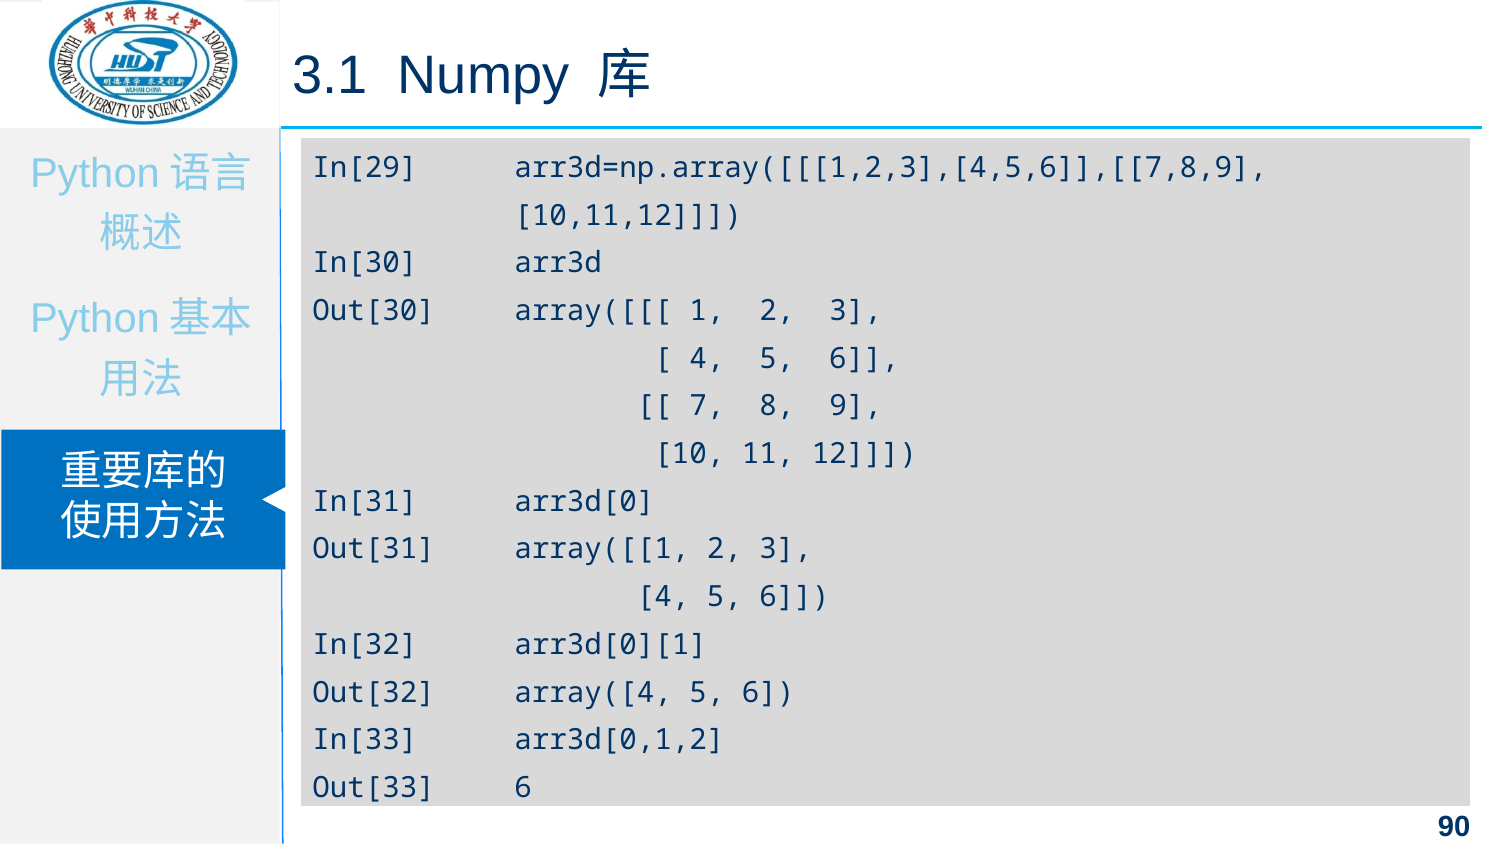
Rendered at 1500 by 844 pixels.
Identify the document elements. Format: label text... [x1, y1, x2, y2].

table_cell Out[32] [301, 663, 503, 711]
text_box 3.1 Numpy 库 [277, 0, 1500, 127]
table_cell arr3d[0,1,2] [503, 711, 1470, 758]
table_cell array([4, 5, 6]) [503, 663, 1470, 711]
table_cell arr3d [503, 234, 1470, 281]
table_cell Out[30] [301, 281, 503, 472]
table_cell 6 [503, 758, 1470, 806]
table_cell In[30] [301, 234, 503, 281]
table_header arr3d=np.array([[[1,2,3],[4,5,6]],[[7,8,9],[10,11,12]]]) [503, 138, 1470, 234]
table_cell In[33] [301, 711, 503, 758]
picture [42, 0, 244, 128]
table_cell In[32] [301, 615, 503, 663]
table_cell arr3d[0] [503, 472, 1470, 520]
table_cell array([[[ 1, 2, 3], [ 4, 5, 6]], [[ 7, 8, 9], [10, 11, 12]]]) [503, 281, 1470, 472]
table_cell Out[33] [301, 758, 503, 806]
table_cell arr3d[0][1] [503, 615, 1470, 663]
table_cell In[31] [301, 472, 503, 520]
table_cell Out[31] [301, 520, 503, 615]
table_cell array([[1, 2, 3], [4, 5, 6]]) [503, 520, 1470, 615]
table_header In[29] [301, 138, 503, 234]
